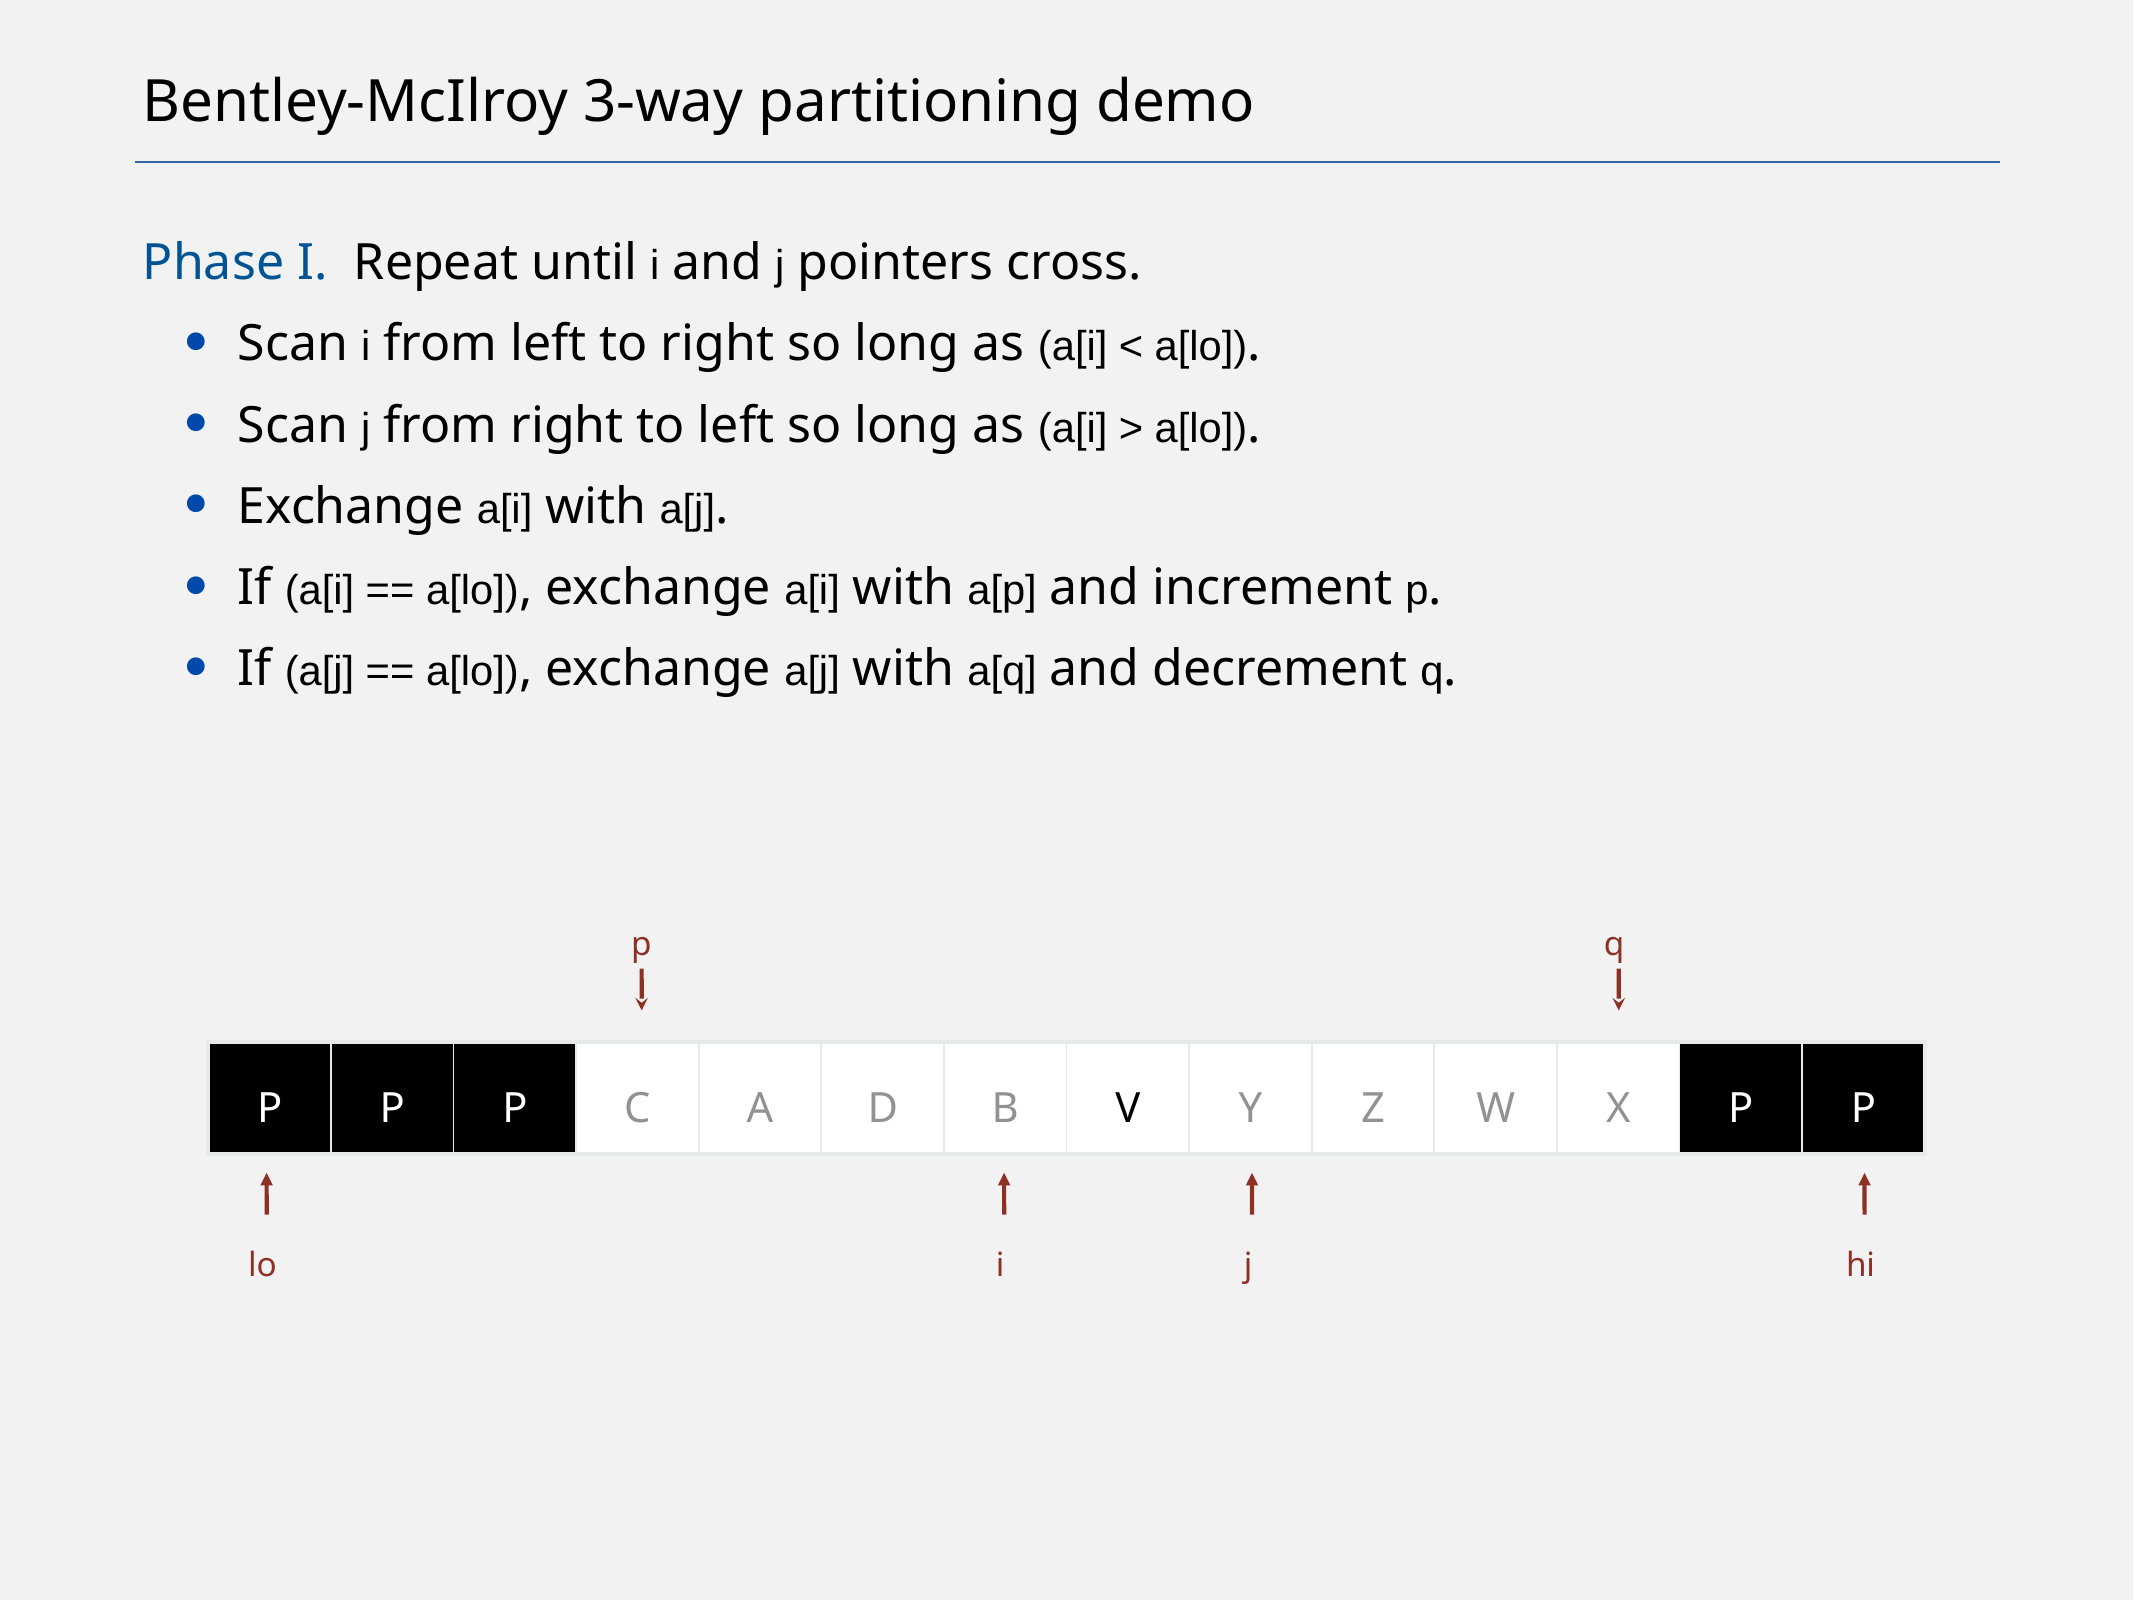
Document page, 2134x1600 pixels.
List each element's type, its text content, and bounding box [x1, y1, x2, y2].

text_box lo [238, 1222, 287, 1283]
table_header P [1803, 1044, 1923, 1152]
text_box [1858, 1172, 1871, 1215]
list Phase I. Repeat until i and j pointers cross. Scan i from left to right so long as (a[i] < a[lo]). Scan j from right to left so long as (a[i] > a[lo]). Exchange a[i] with a[j]. If (a[i] == a[lo]), exchange a[i] with a[p] and increment p. If (a[j] == a[lo]), exchange a[j] with a[q] and decrement q. [132, 207, 2001, 1543]
text_box p [621, 902, 662, 962]
table_header Z [1313, 1044, 1433, 1152]
text_box j [1234, 1222, 1263, 1283]
table_header D [822, 1044, 943, 1152]
text_box [1245, 1172, 1259, 1215]
table_header P [332, 1044, 453, 1152]
table_header W [1435, 1044, 1556, 1152]
title Bentley-McIlroy 3-way partitioning demo [132, 0, 2001, 134]
text_box [635, 997, 648, 1011]
table_header P [210, 1044, 330, 1152]
text_box [1612, 997, 1625, 1011]
table_header V [1067, 1044, 1188, 1152]
table_header P [454, 1044, 575, 1152]
table_header A [700, 1044, 820, 1152]
table_header X [1558, 1044, 1679, 1152]
text_box q [1594, 902, 1635, 962]
text_box [260, 1172, 273, 1215]
table_header C [577, 1044, 698, 1152]
table_header Y [1190, 1044, 1311, 1152]
text_box [997, 1172, 1011, 1215]
text_box i [986, 1222, 1015, 1283]
table_header B [945, 1044, 1066, 1152]
text_box hi [1836, 1222, 1885, 1283]
table_header P [1680, 1044, 1801, 1152]
